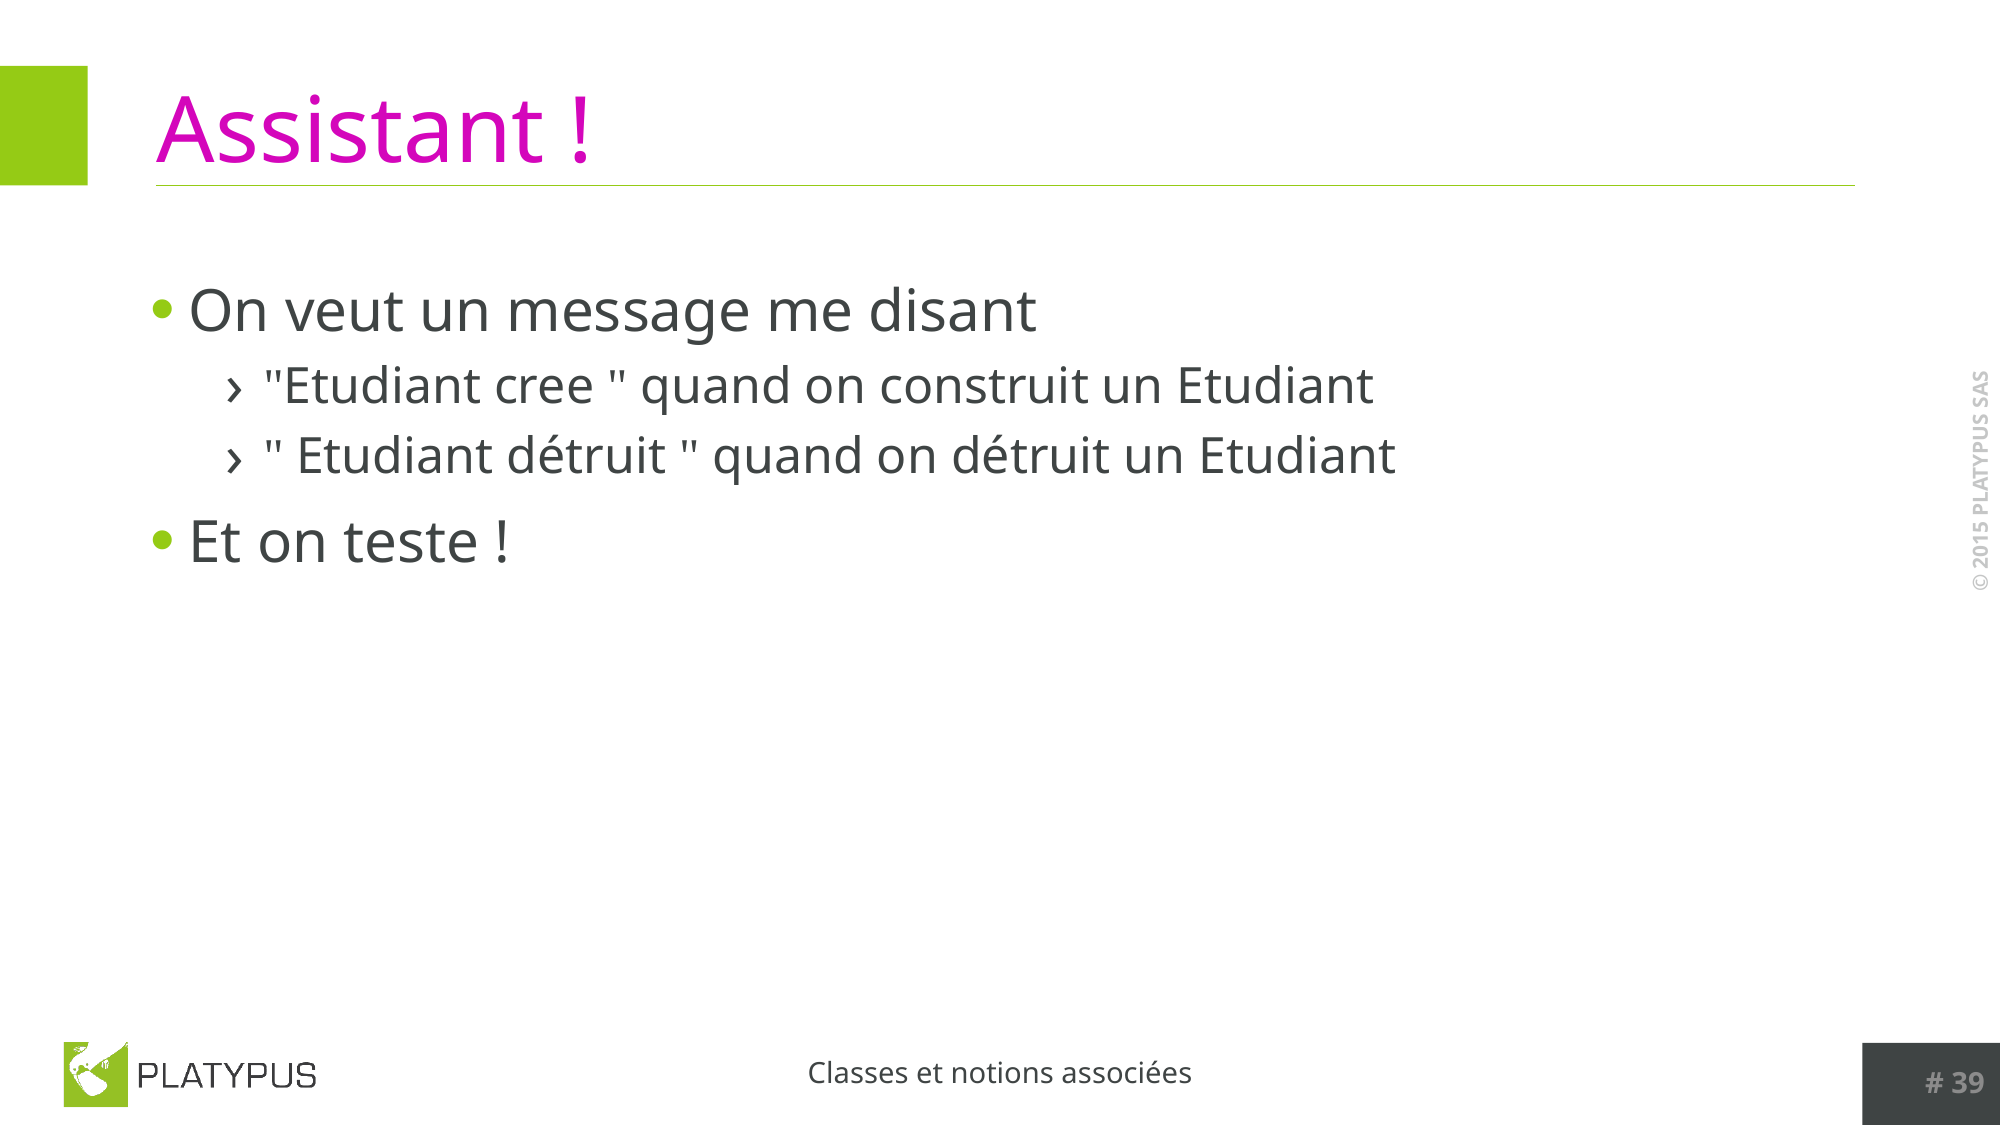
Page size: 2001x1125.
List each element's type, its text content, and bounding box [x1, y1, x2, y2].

slide_number # 39 [1862, 1042, 2000, 1125]
title Assistant ! [141, 23, 1867, 242]
list On veut un message me disant "Etudiant cree " quand on construit un Etudiant " Etudiant détruit " quand on détruit un Etudiant Et on teste ! [135, 265, 1861, 980]
picture [59, 1035, 322, 1110]
list Classes et notions associées [639, 1051, 1361, 1088]
